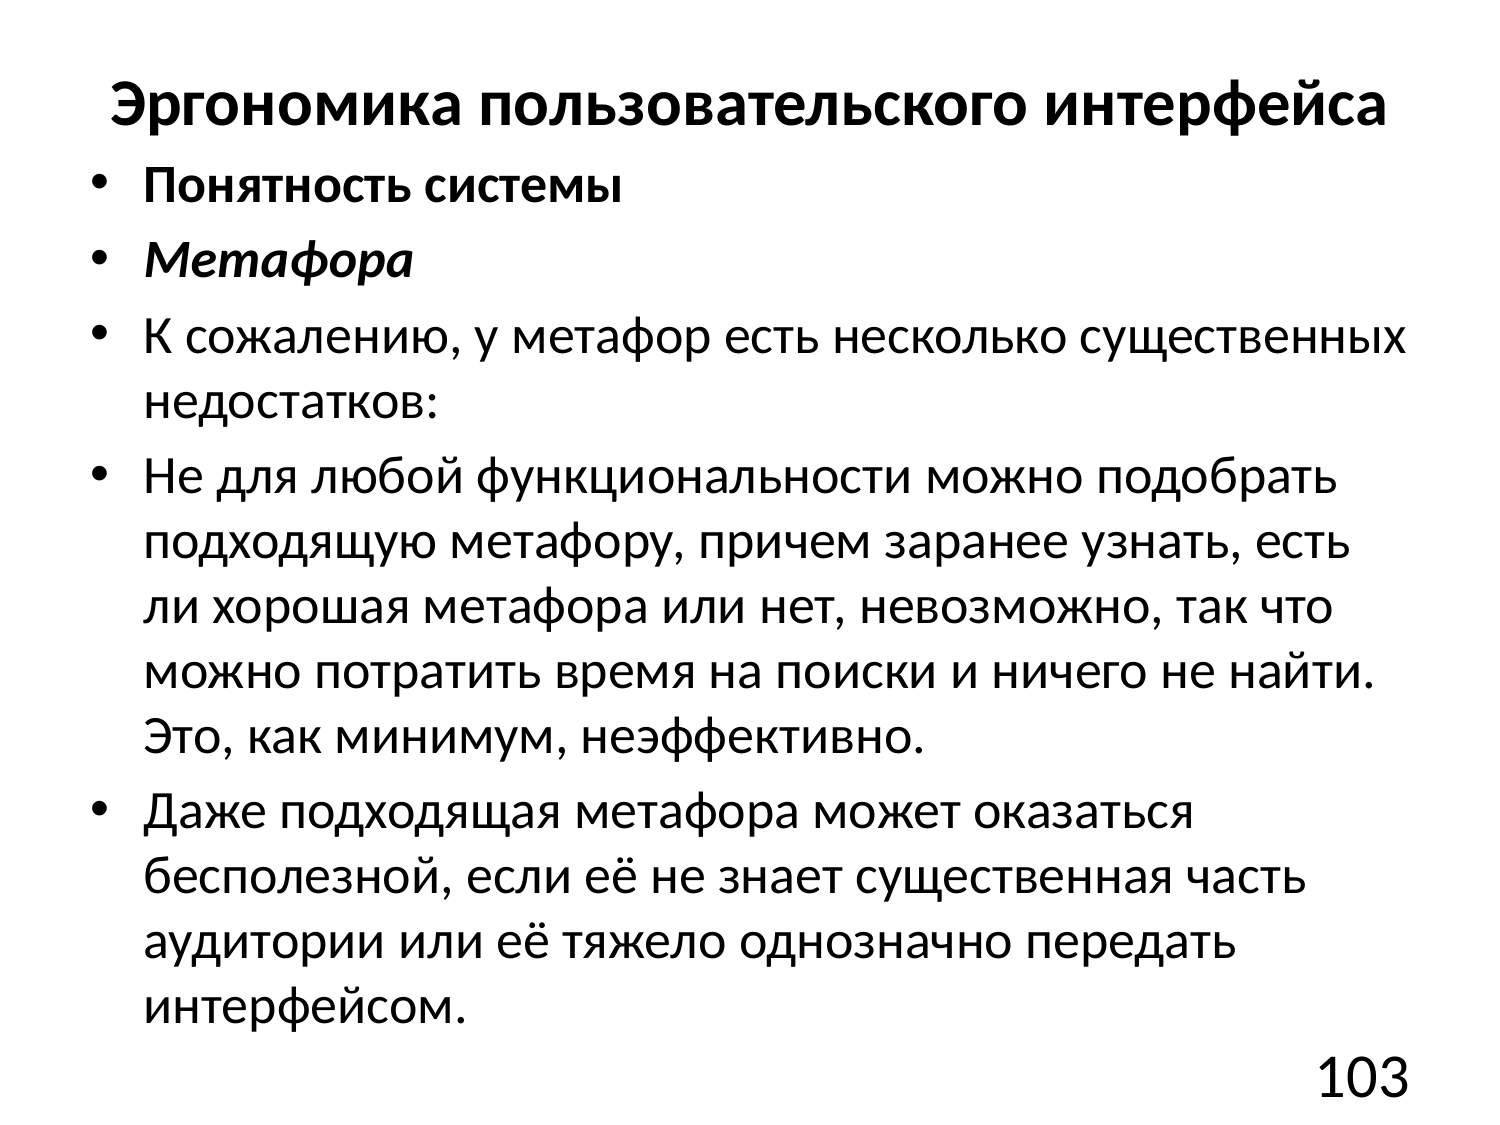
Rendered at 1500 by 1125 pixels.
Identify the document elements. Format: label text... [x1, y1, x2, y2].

title Эргономика пользовательского интерфейса [75, 45, 1425, 140]
list Понятность системы Метафора К сожалению, у метафор есть несколько существенных недостатков: Не для любой функциональности можно подобрать подходящую метафору, причем заранее узнать, есть ли хорошая метафора или нет, невозможно, так что можно потратить время на поиски и ничего не найти. Это, как минимум, неэффективно. Даже подходящая метафора может оказаться бесполезной, если её не знает существенная часть аудитории или её тяжело однозначно передать интерфейсом. [75, 140, 1425, 1055]
slide_number 103 [1074, 1042, 1425, 1103]
